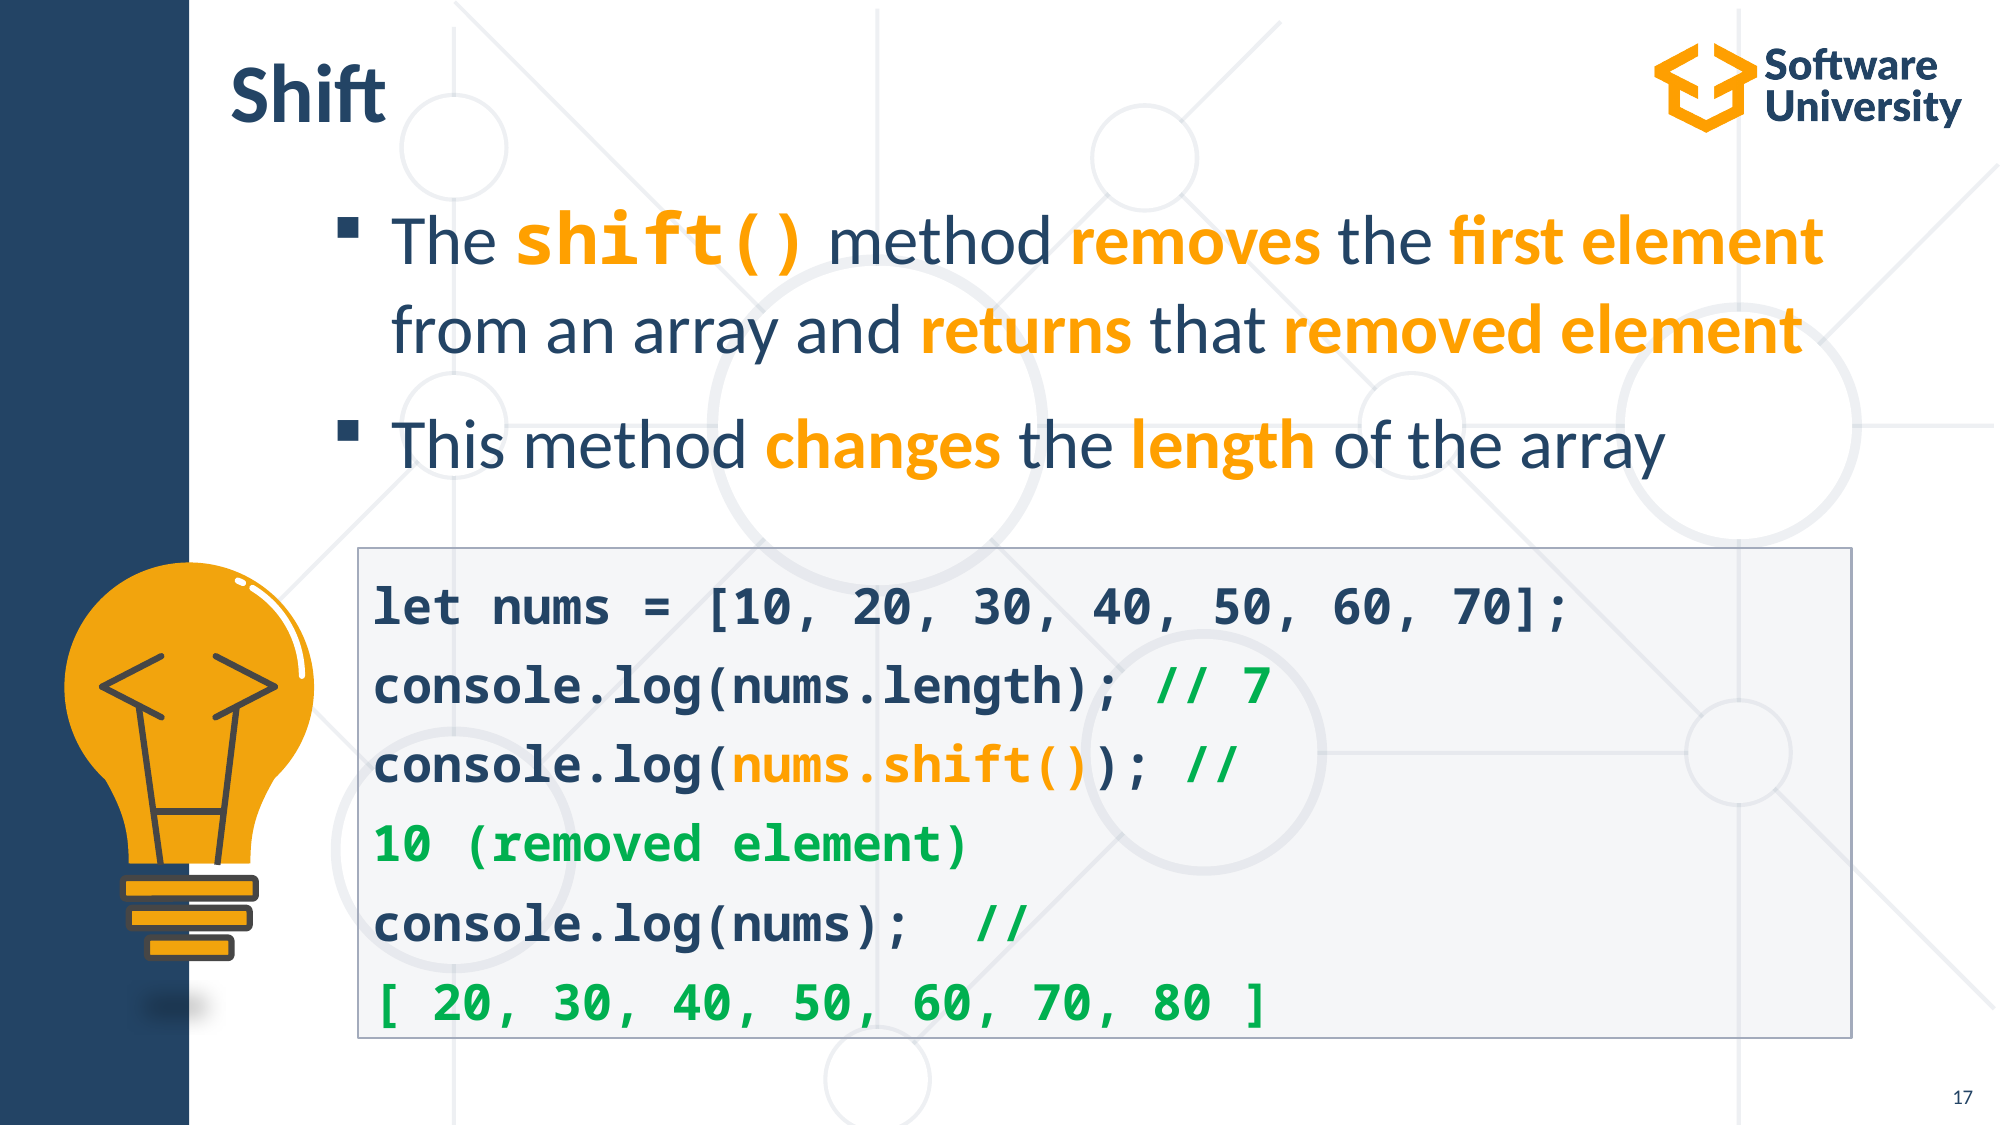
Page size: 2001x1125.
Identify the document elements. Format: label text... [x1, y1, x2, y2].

list The shift() method removes the first element from an array and returns that removed element This method changes the length of the array [314, 183, 1968, 1094]
slide_number 17 [1927, 1067, 1989, 1117]
text_box let nums = [10, 20, 30, 40, 50, 60, 70]; console.log(nums.length); // 7 console.log(nums.shift()); // 10 (removed element) console.log(nums); // [ 20, 30, 40, 50, 60, 70, 80 ] [357, 547, 1852, 1038]
title Shift [212, 16, 1628, 162]
picture [1641, 31, 1973, 145]
